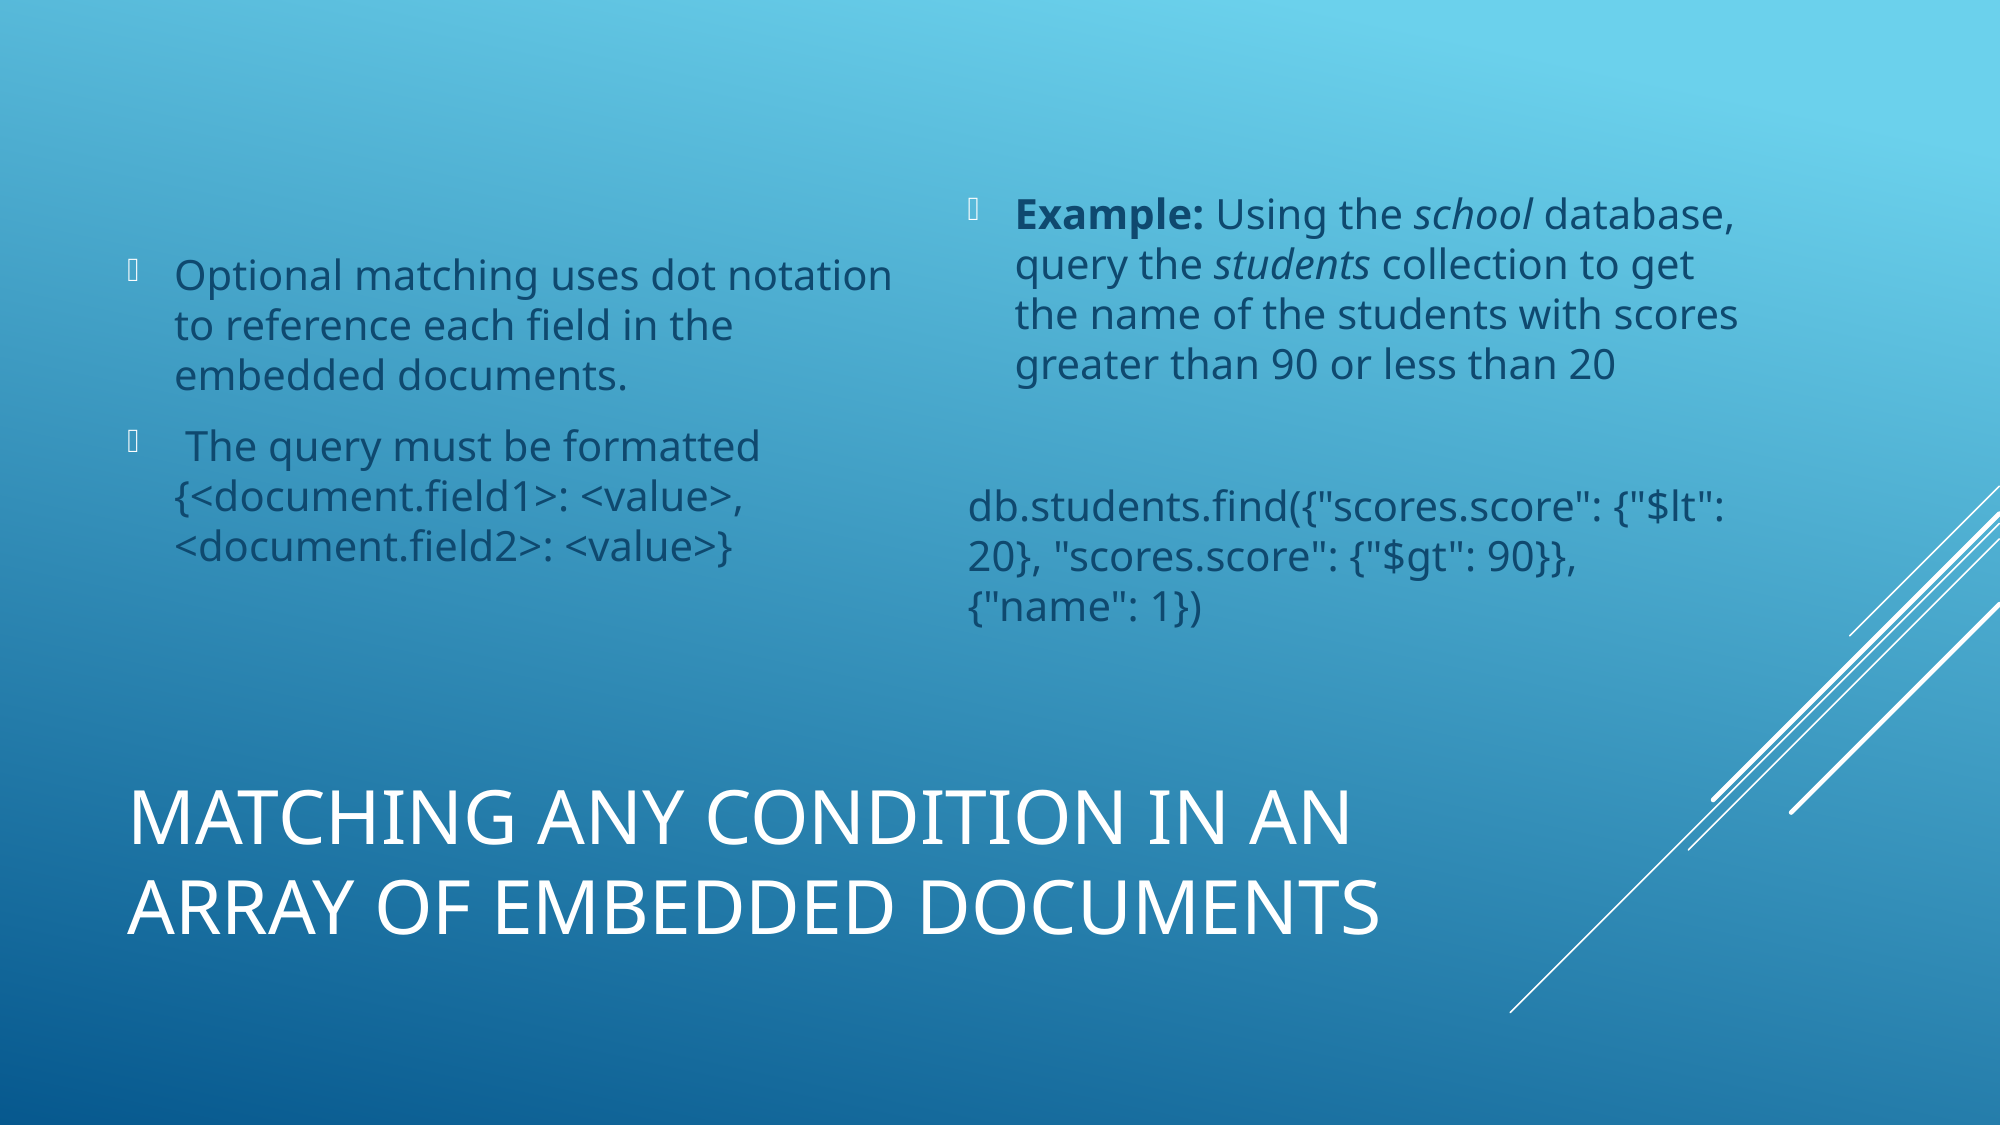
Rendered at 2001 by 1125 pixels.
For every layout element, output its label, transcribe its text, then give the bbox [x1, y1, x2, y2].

title matching any condition in an array of embedded documents [112, 736, 1513, 984]
list Optional matching uses dot notation to reference each field in the embedded documents. The query must be formatted {<document.field1>: <value>, <document.field2>: <value>} [112, 112, 923, 706]
list Example: Using the school database, query the students collection to get the name of the students with scores greater than 90 or less than 20 db.students.find({"scores.score": {"$lt": 20}, "scores.score": {"$gt": 90}}, {"name": 1}) [952, 112, 1763, 706]
